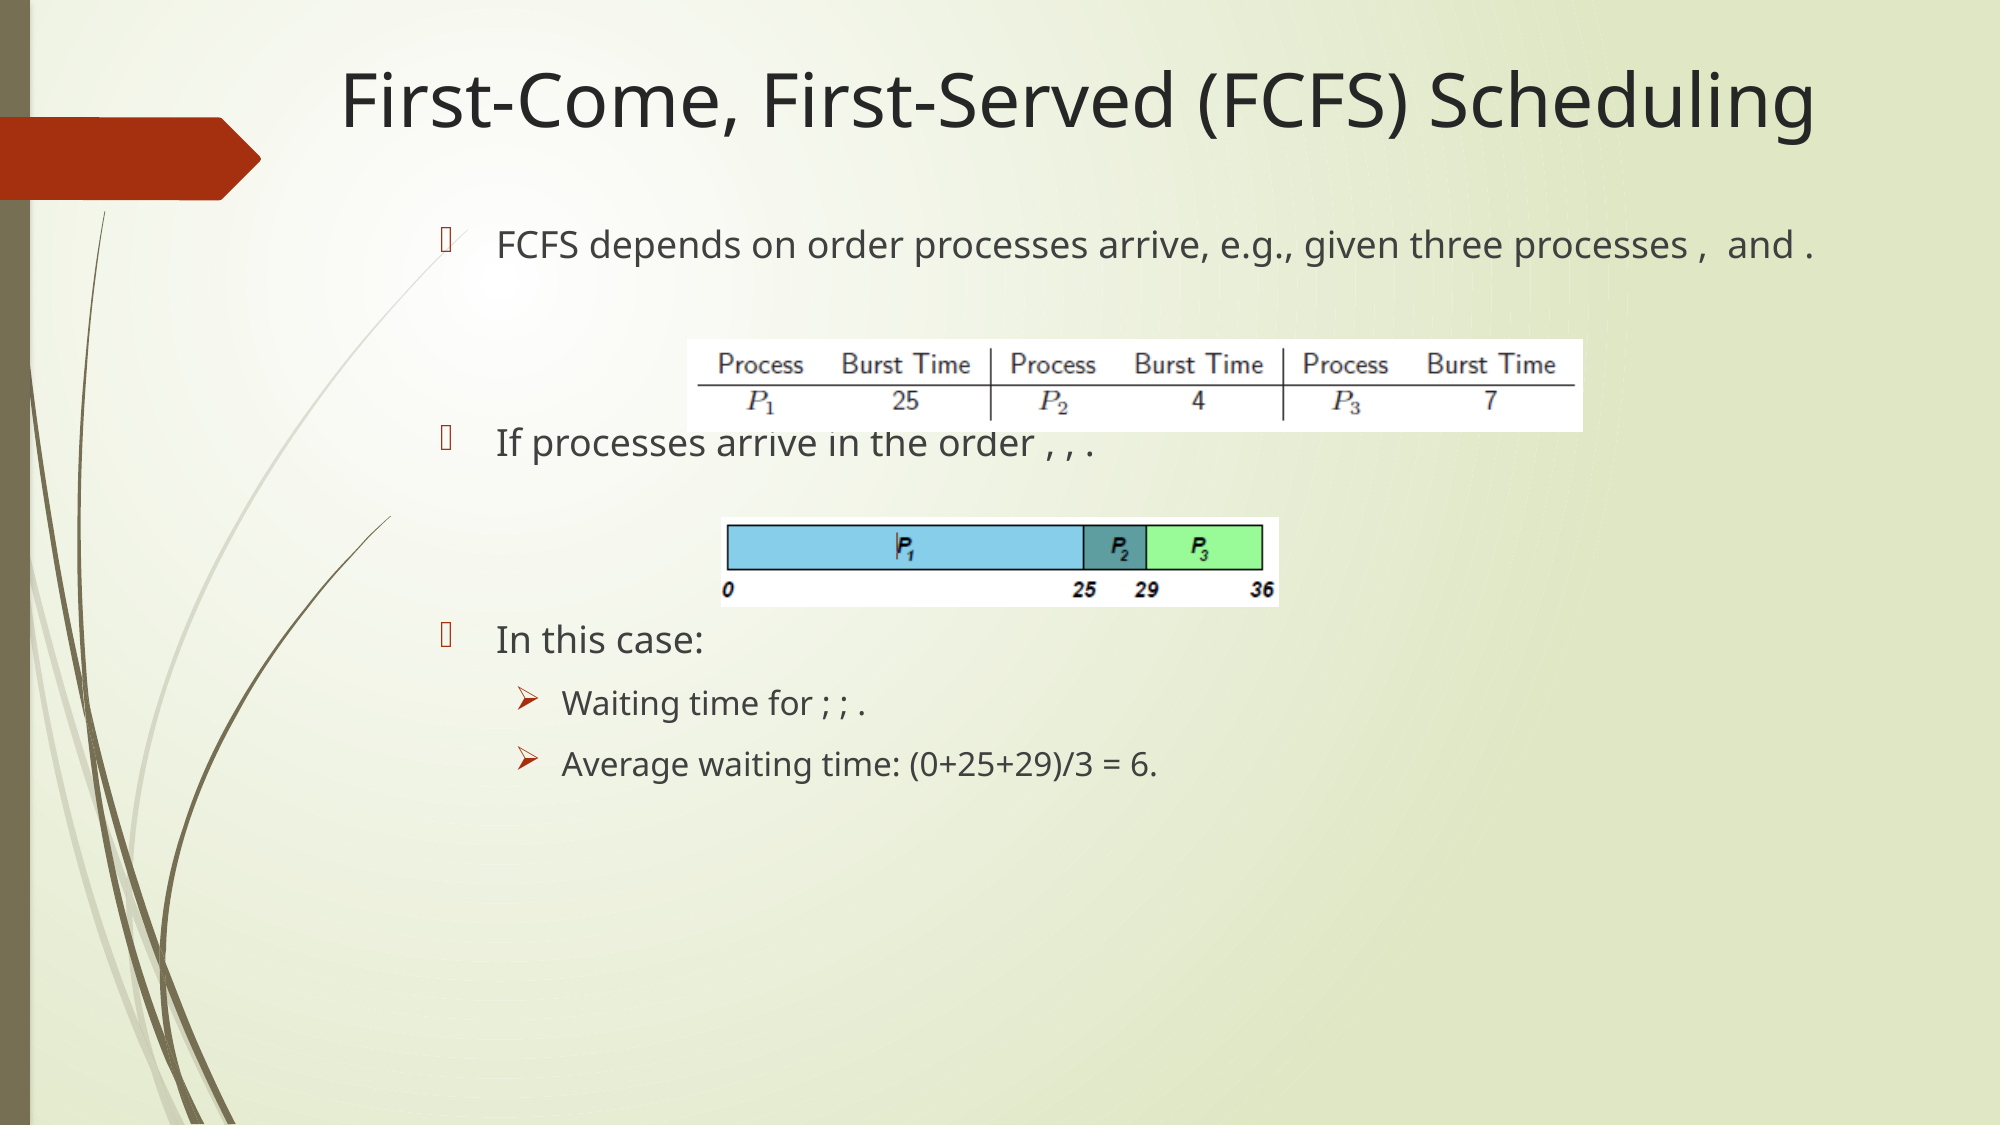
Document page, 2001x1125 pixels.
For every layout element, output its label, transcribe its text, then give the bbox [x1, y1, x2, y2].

picture [721, 517, 1279, 608]
picture [687, 338, 1584, 432]
title First-Come, First-Served (FCFS) Scheduling [324, 45, 1946, 174]
